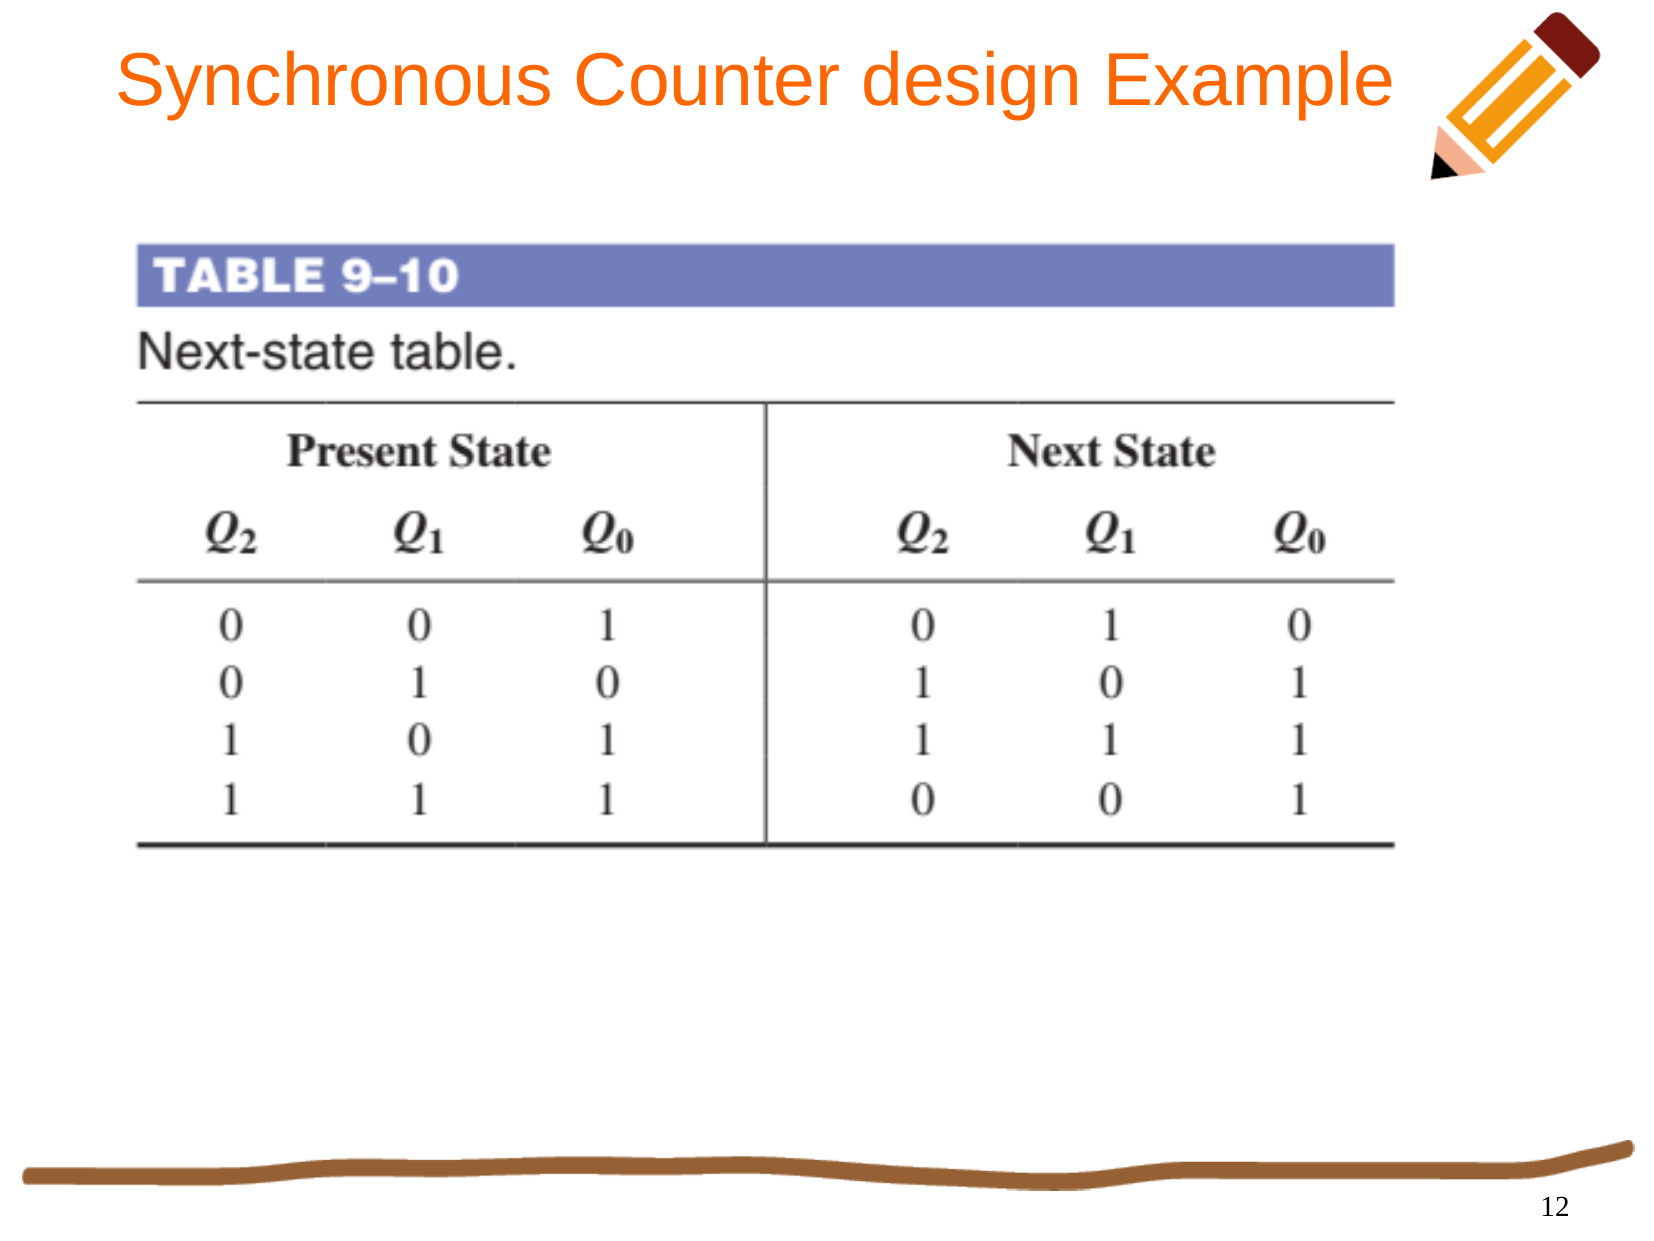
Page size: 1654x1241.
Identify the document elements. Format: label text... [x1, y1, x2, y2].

text_box Synchronous Counter design Example [82, 19, 1429, 142]
slide_number 12 [1185, 1190, 1570, 1240]
picture [22, 1140, 1635, 1191]
picture [109, 218, 1433, 920]
picture [1430, 12, 1601, 181]
